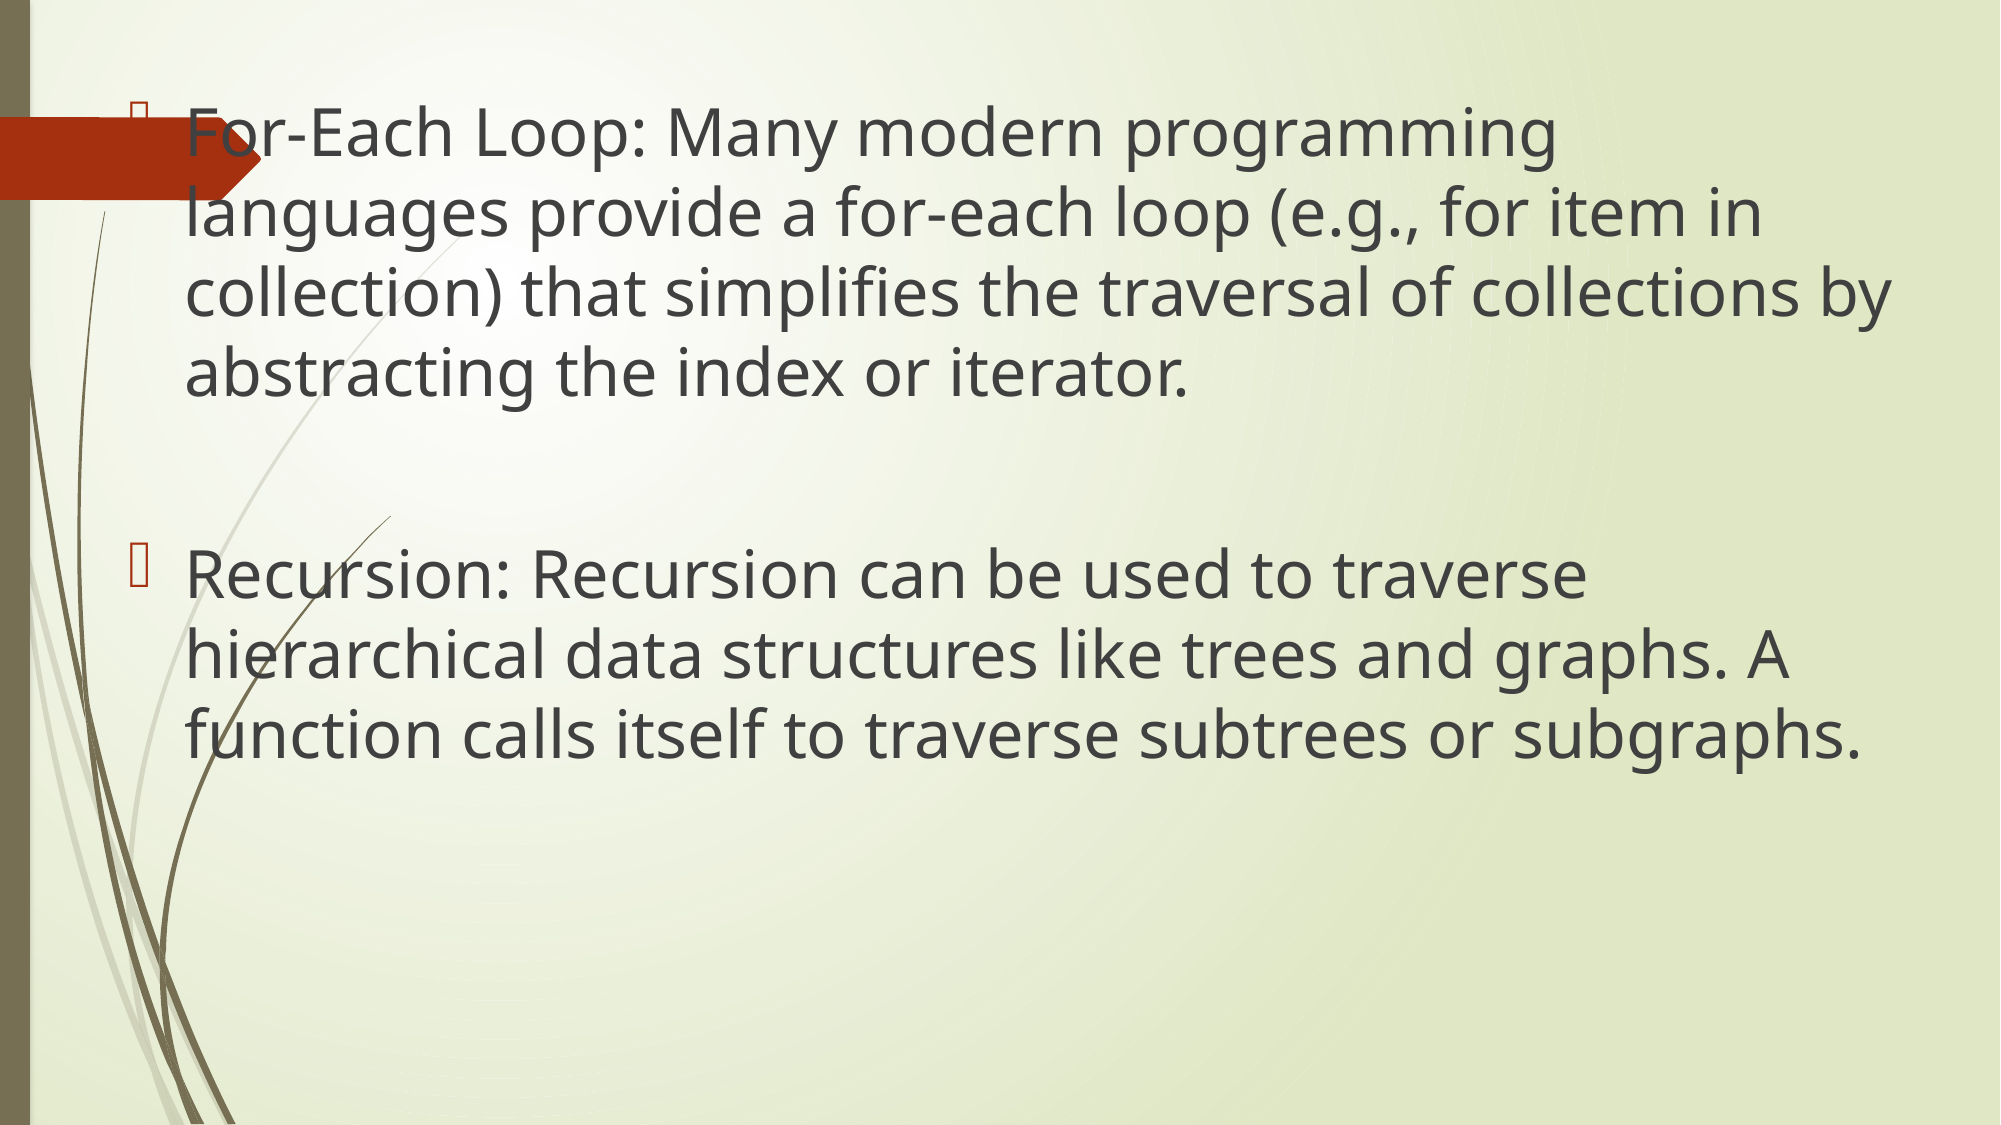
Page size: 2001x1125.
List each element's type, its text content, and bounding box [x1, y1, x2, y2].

list For-Each Loop: Many modern programming languages provide a for-each loop (e.g., for item in collection) that simplifies the traversal of collections by abstracting the index or iterator. Recursion: Recursion can be used to traverse hierarchical data structures like trees and graphs. A function calls itself to traverse subtrees or subgraphs. [113, 82, 1918, 1022]
